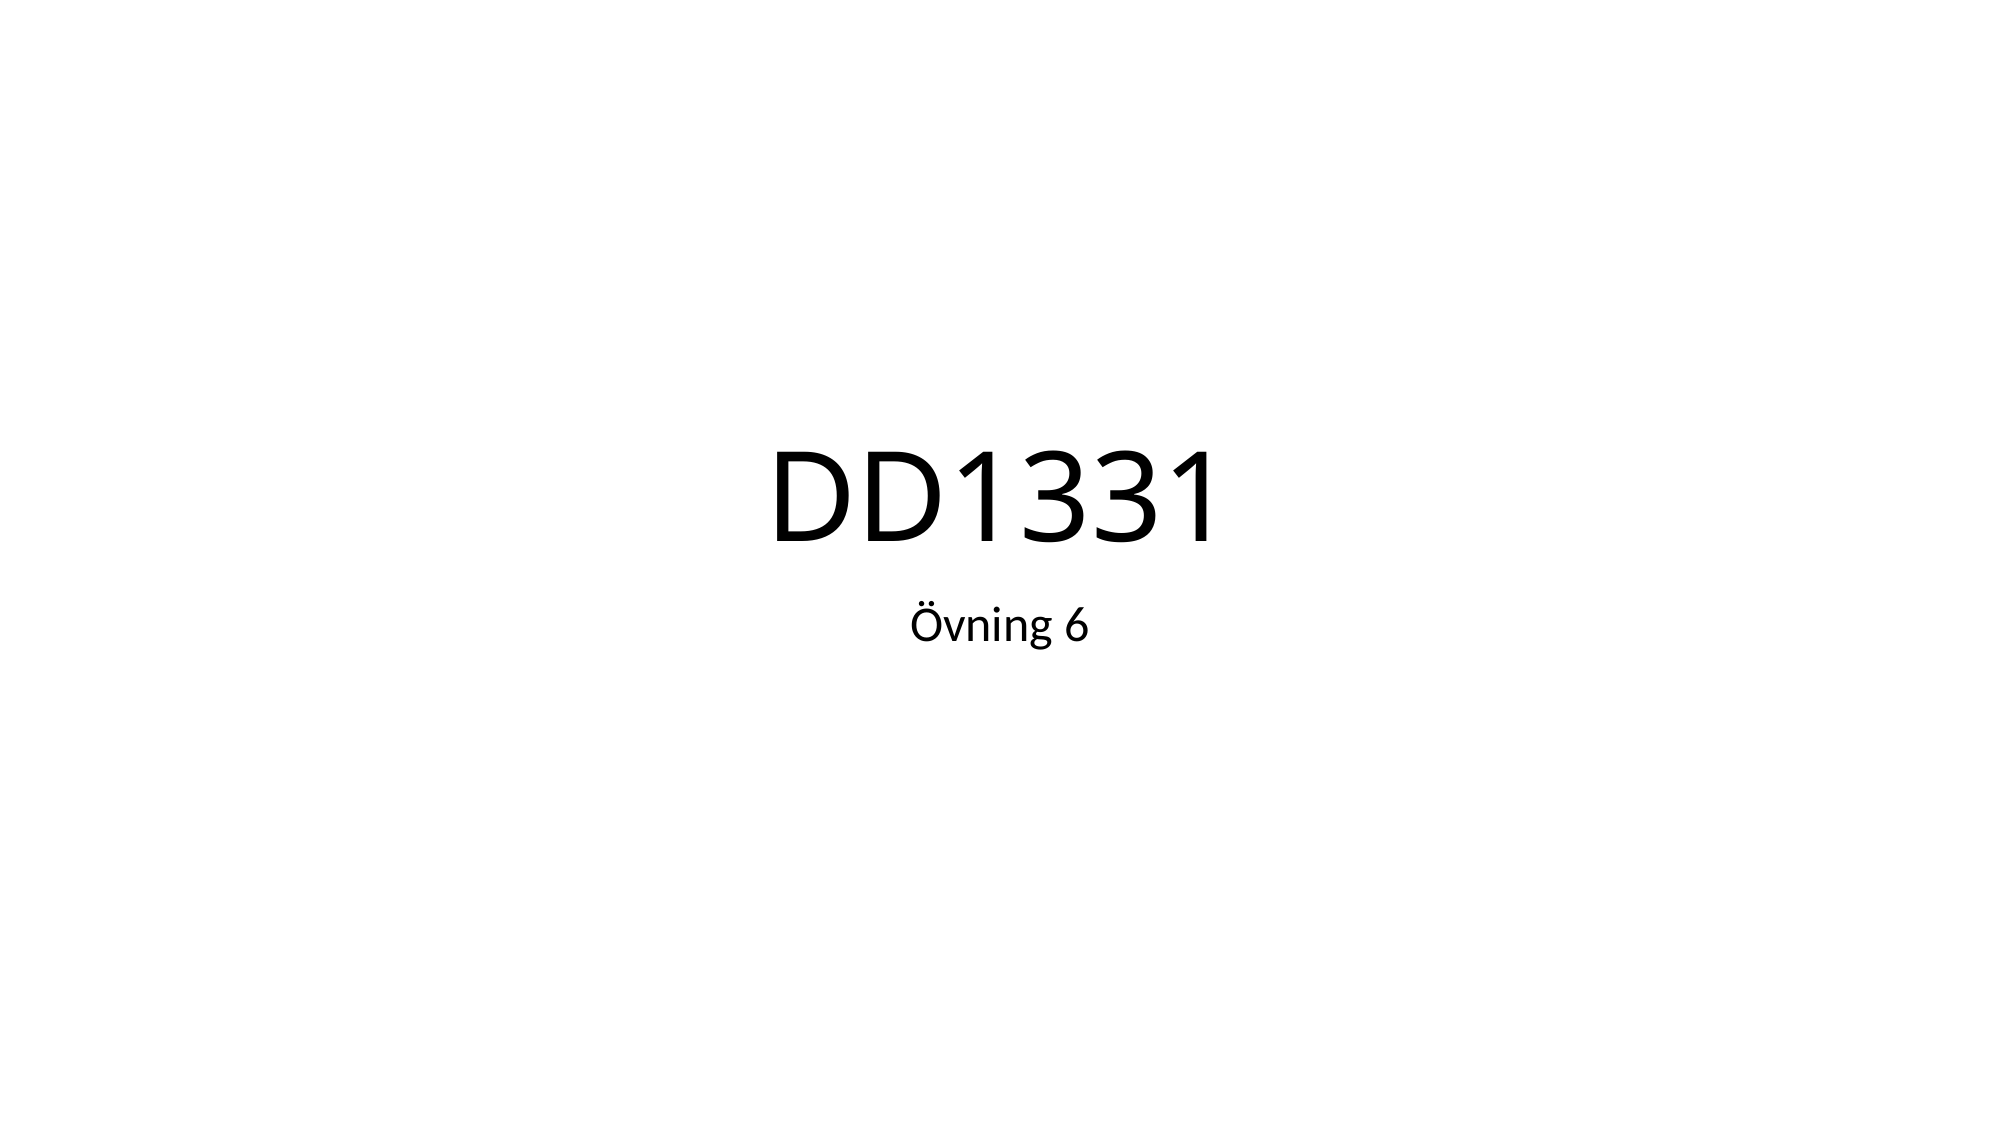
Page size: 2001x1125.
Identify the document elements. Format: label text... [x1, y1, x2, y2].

title DD1331 [249, 184, 1750, 576]
subtitle Övning 6 [249, 590, 1750, 863]
